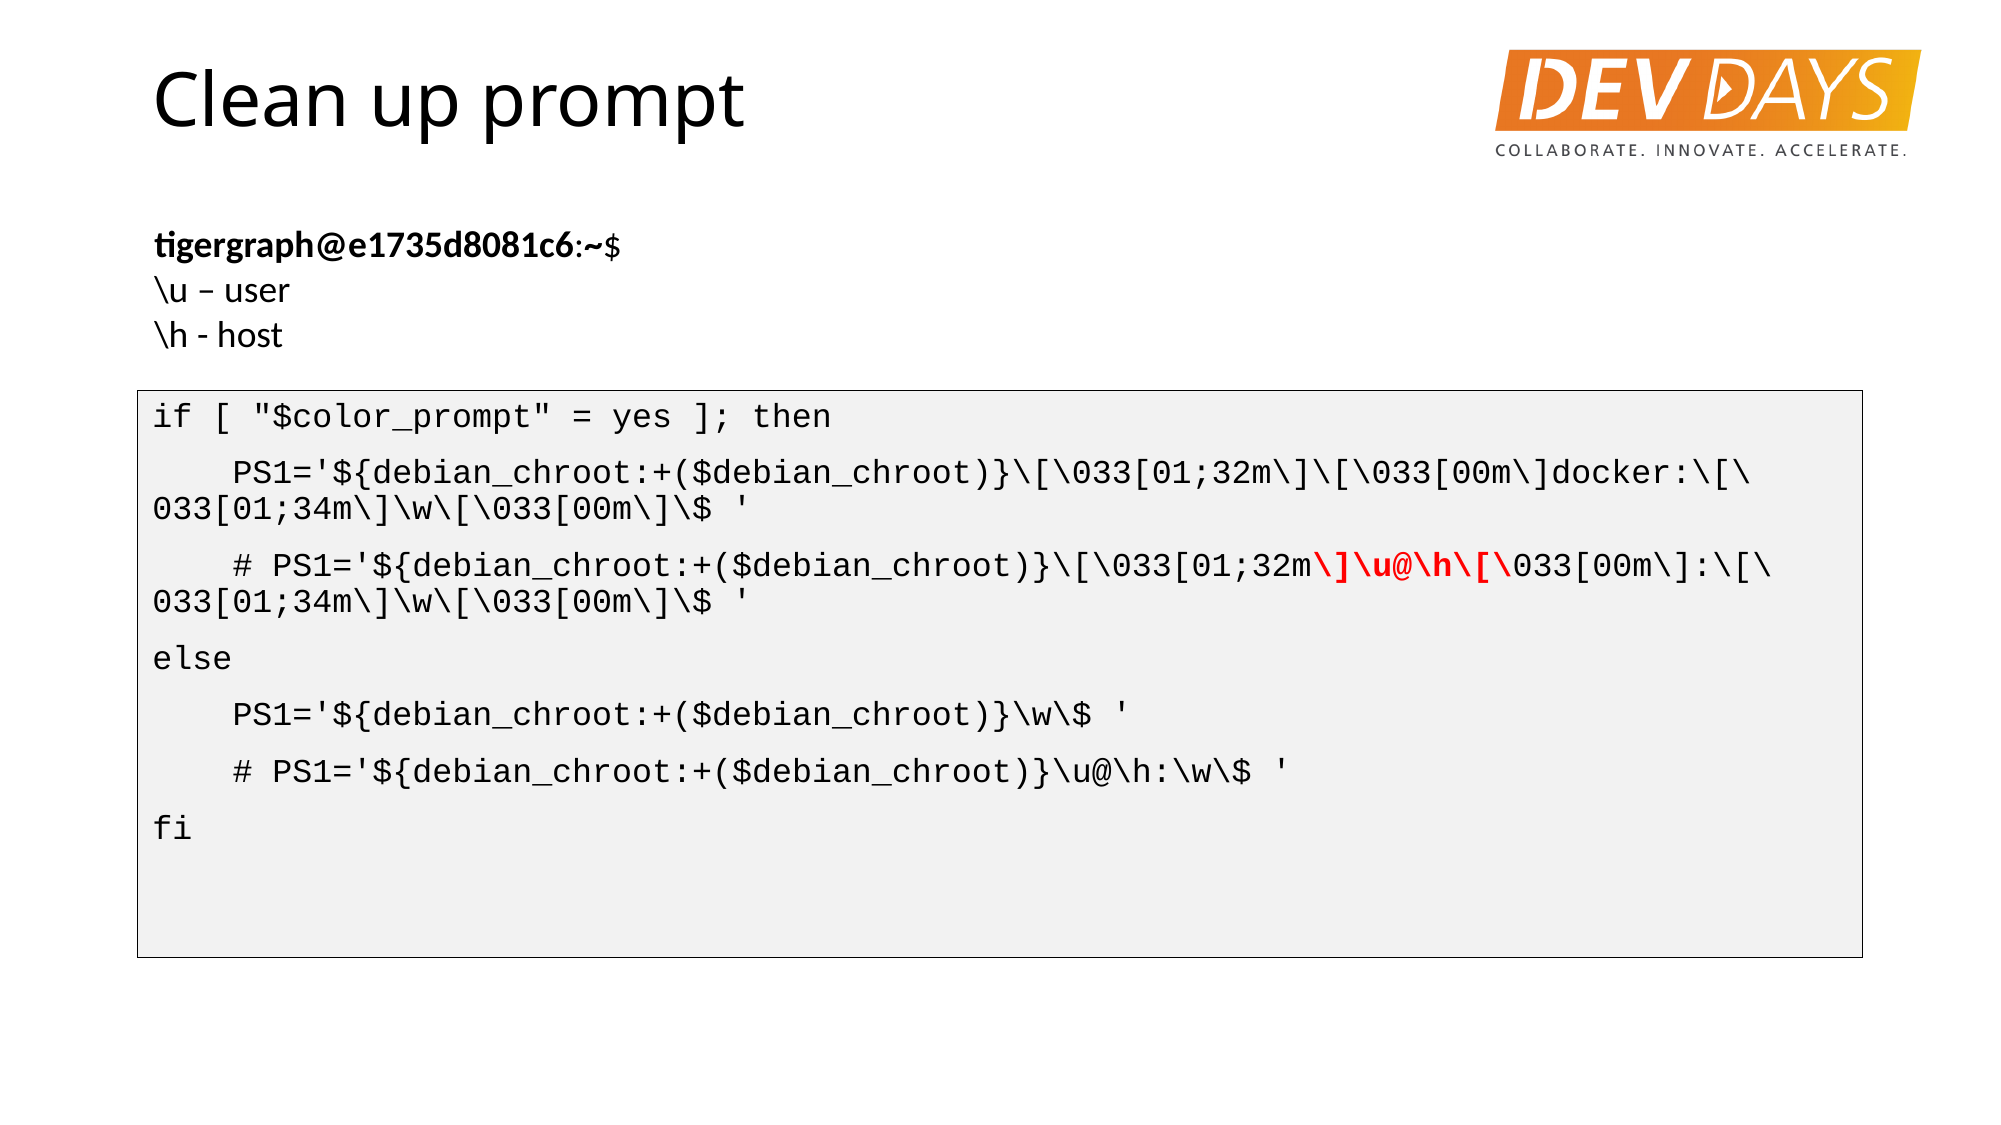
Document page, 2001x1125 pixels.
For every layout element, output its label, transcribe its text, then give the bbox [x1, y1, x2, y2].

title Clean up prompt [137, 59, 1863, 146]
text_box tigergraph@e1735d8081c6:~$ \u – user \h - host [139, 212, 637, 362]
list if [ "$color_prompt" = yes ]; then PS1='${debian_chroot:+($debian_chroot)}\[\033[01;32m\]\[\033[00m\]docker:\[\033[01;34m\]\w\[\033[00m\]\$ ' # PS1='${debian_chroot:+($debian_chroot)}\[\033[01;32m\]\u@\h\[\033[00m\]:\[\033[01;34m\]\w\[\033[00m\]\$ ' else PS1='${debian_chroot:+($debian_chroot)}\w\$ ' # PS1='${debian_chroot:+($debian_chroot)}\u@\h:\w\$ ' fi [137, 390, 1863, 958]
